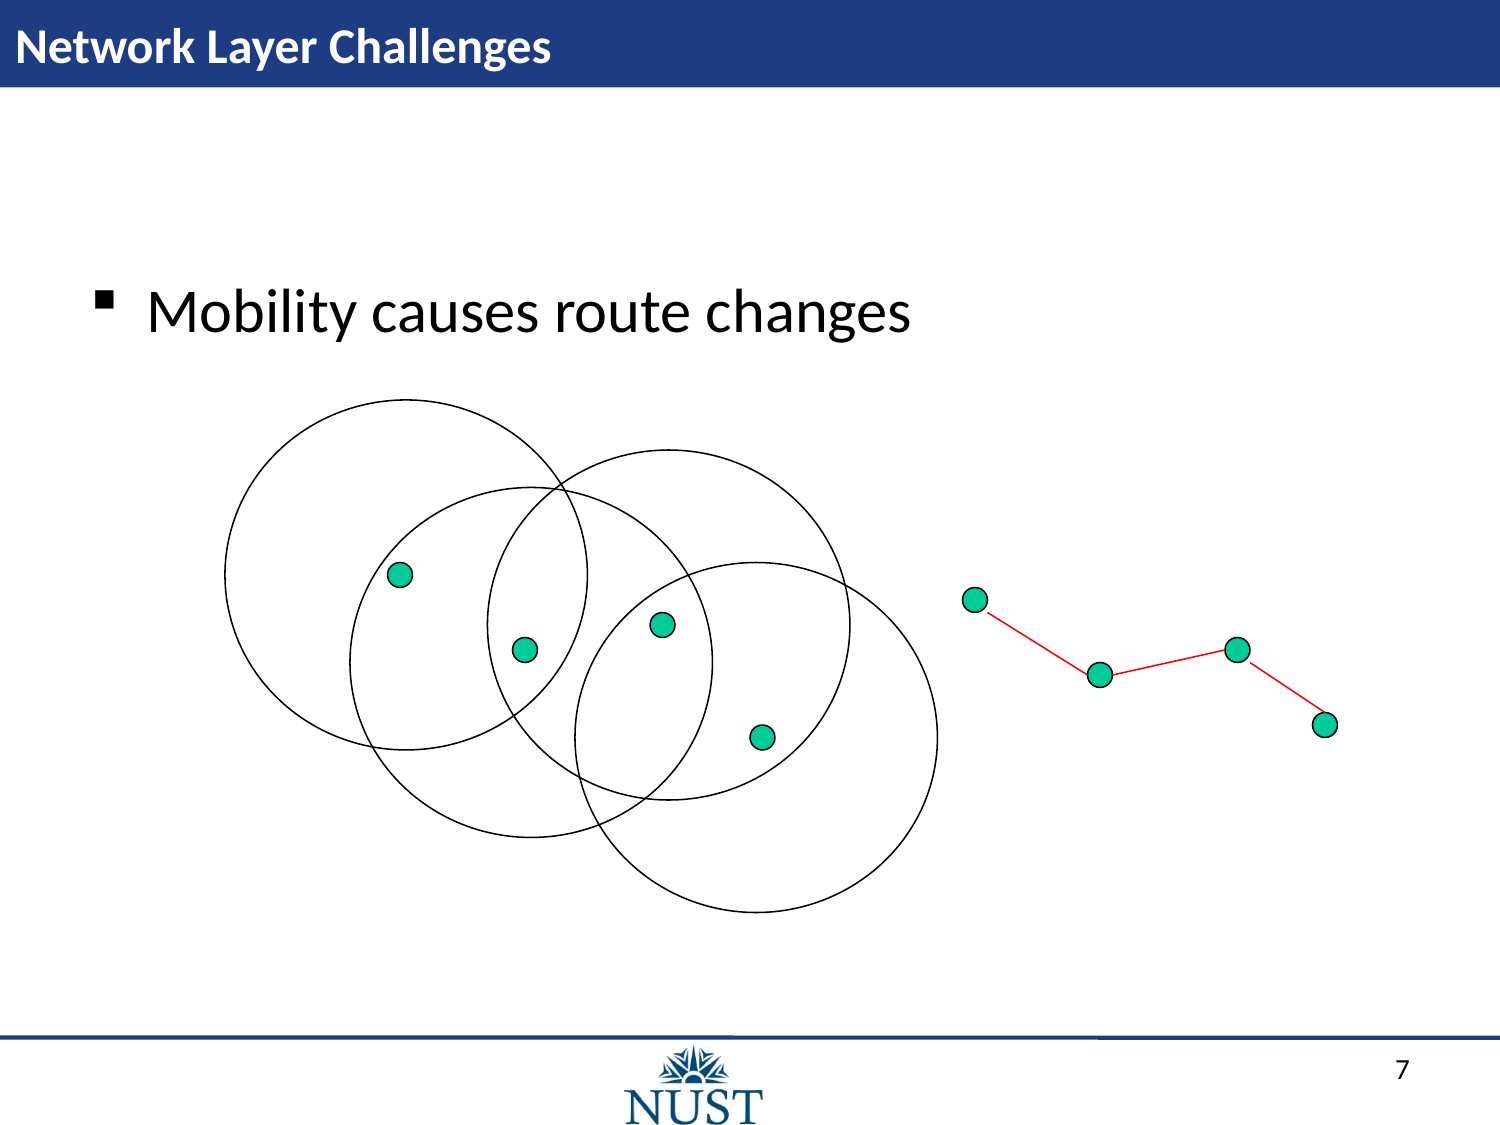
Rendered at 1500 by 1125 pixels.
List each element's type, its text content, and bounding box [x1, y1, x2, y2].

picture [624, 1044, 763, 1125]
text_box [349, 487, 599, 838]
text_box [750, 725, 775, 751]
list Mobility causes route changes [74, 262, 1426, 374]
text_box [962, 587, 988, 613]
text_box [487, 450, 845, 778]
title Network Layer Challenges [0, 0, 1500, 88]
slide_number 7 [1299, 1042, 1426, 1103]
text_box [387, 562, 413, 588]
text_box [1312, 712, 1338, 738]
text_box [574, 562, 938, 913]
text_box [1225, 637, 1250, 663]
text_box [1087, 662, 1113, 688]
text_box [224, 399, 561, 747]
